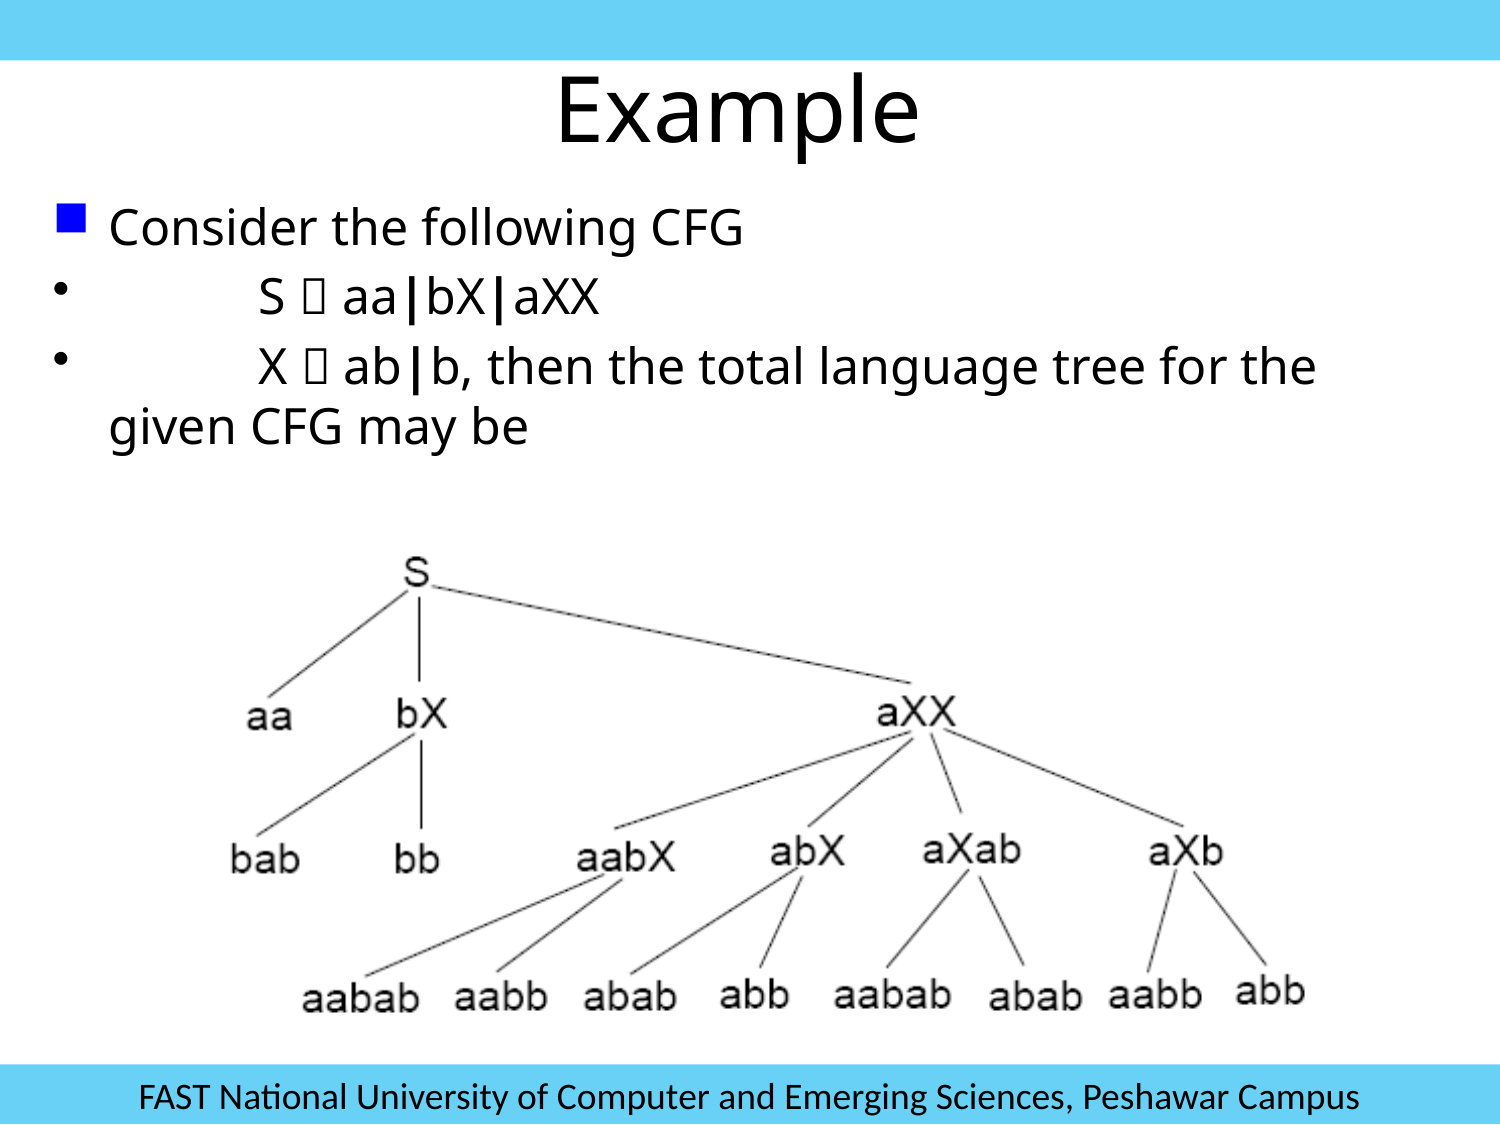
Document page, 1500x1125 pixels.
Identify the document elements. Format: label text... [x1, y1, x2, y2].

picture [224, 549, 1309, 1015]
title Example [75, 37, 1425, 175]
list Consider the following CFG S  aa|bX|aXX X  ab|b, then the total language tree for the given CFG may be [37, 187, 1463, 975]
